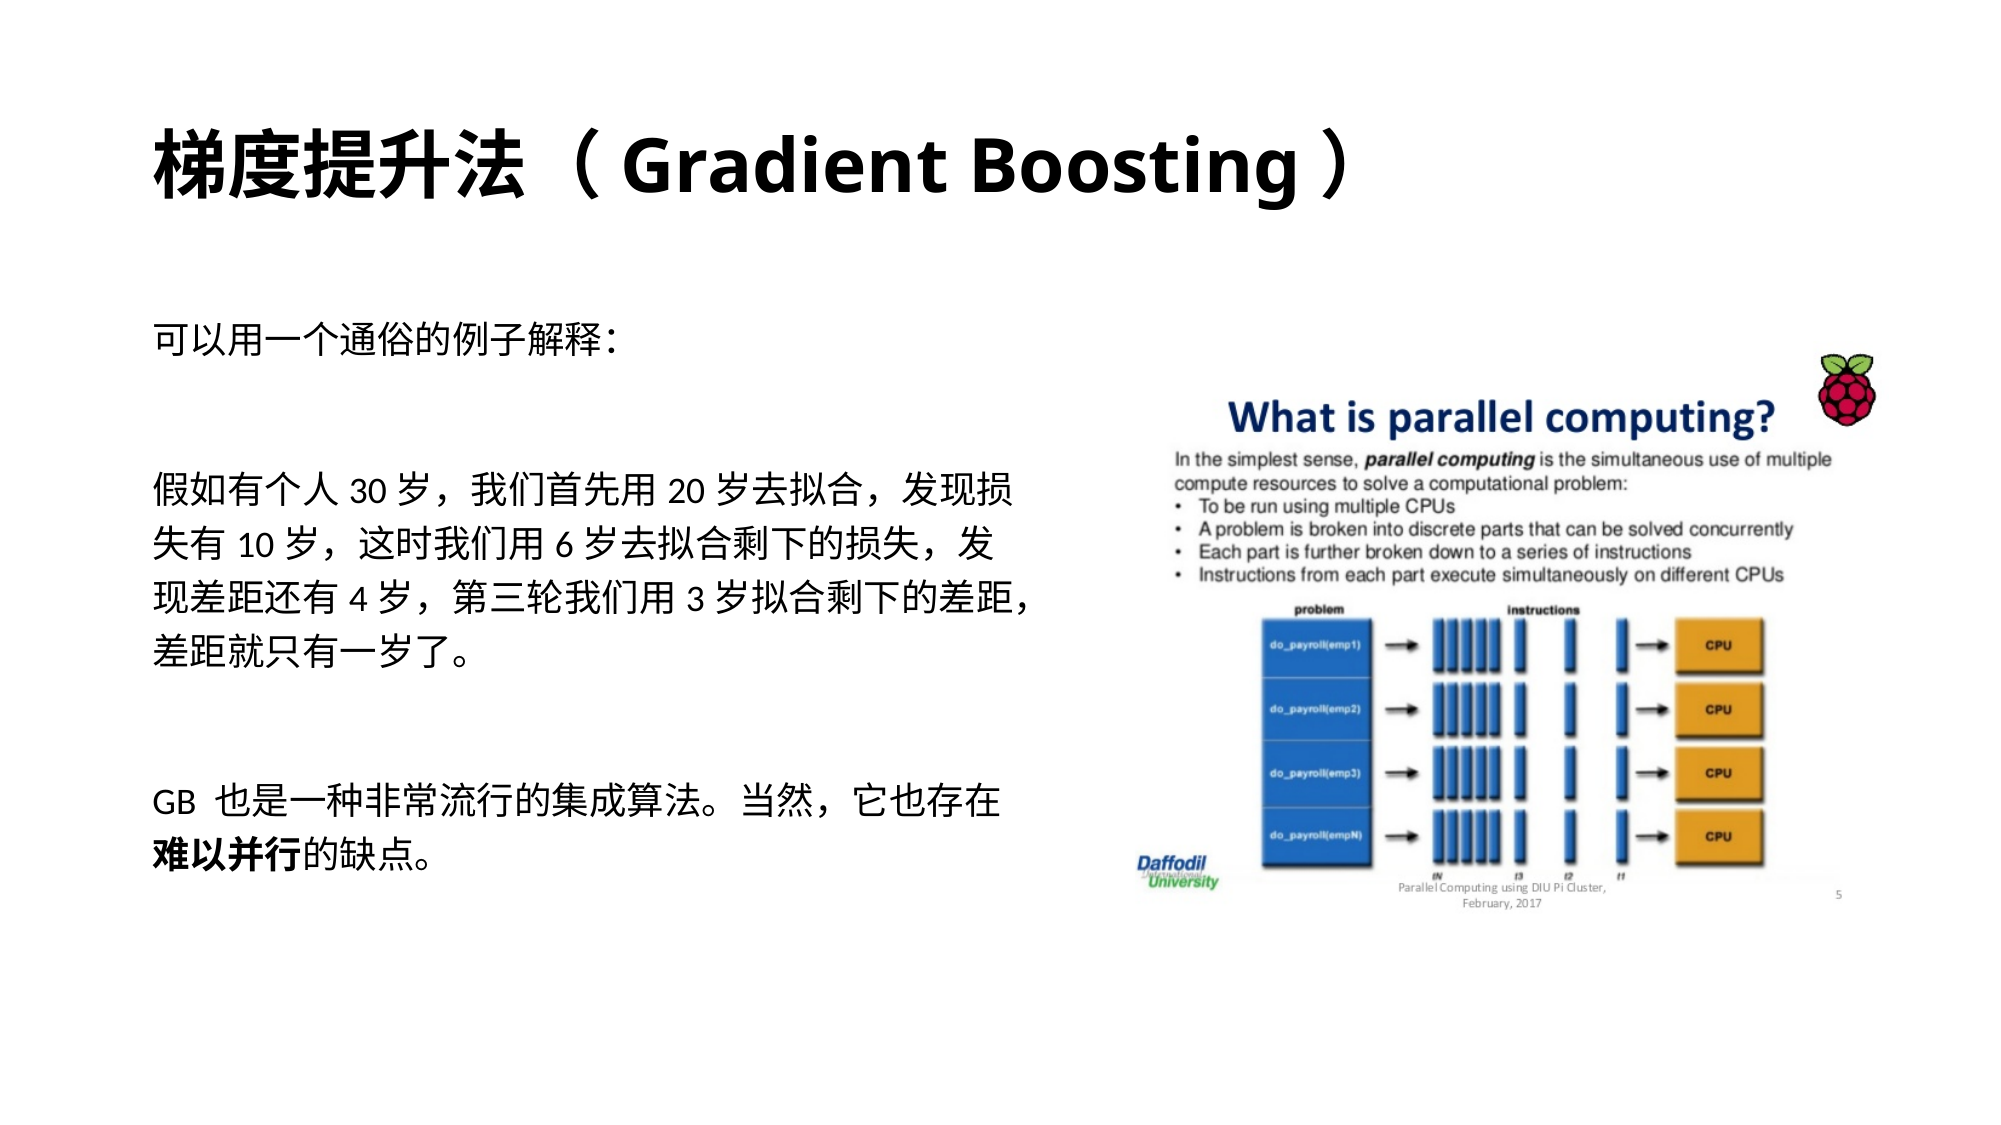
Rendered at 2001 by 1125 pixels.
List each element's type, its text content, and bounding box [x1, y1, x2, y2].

list 可以用一个通俗的例子解释： 假如有个人30岁，我们首先用20岁去拟合，发现损失有10岁，这时我们用6岁去拟合剩下的损失，发现差距还有4岁，第三轮我们用3岁拟合剩下的差距，差距就只有一岁了。 GB 也是一种非常流行的集成算法。当然，它也存在难以并行的缺点。 [137, 299, 1045, 1086]
title 梯度提升法（Gradient Boosting） [137, 59, 1863, 278]
picture [1116, 341, 1889, 922]
